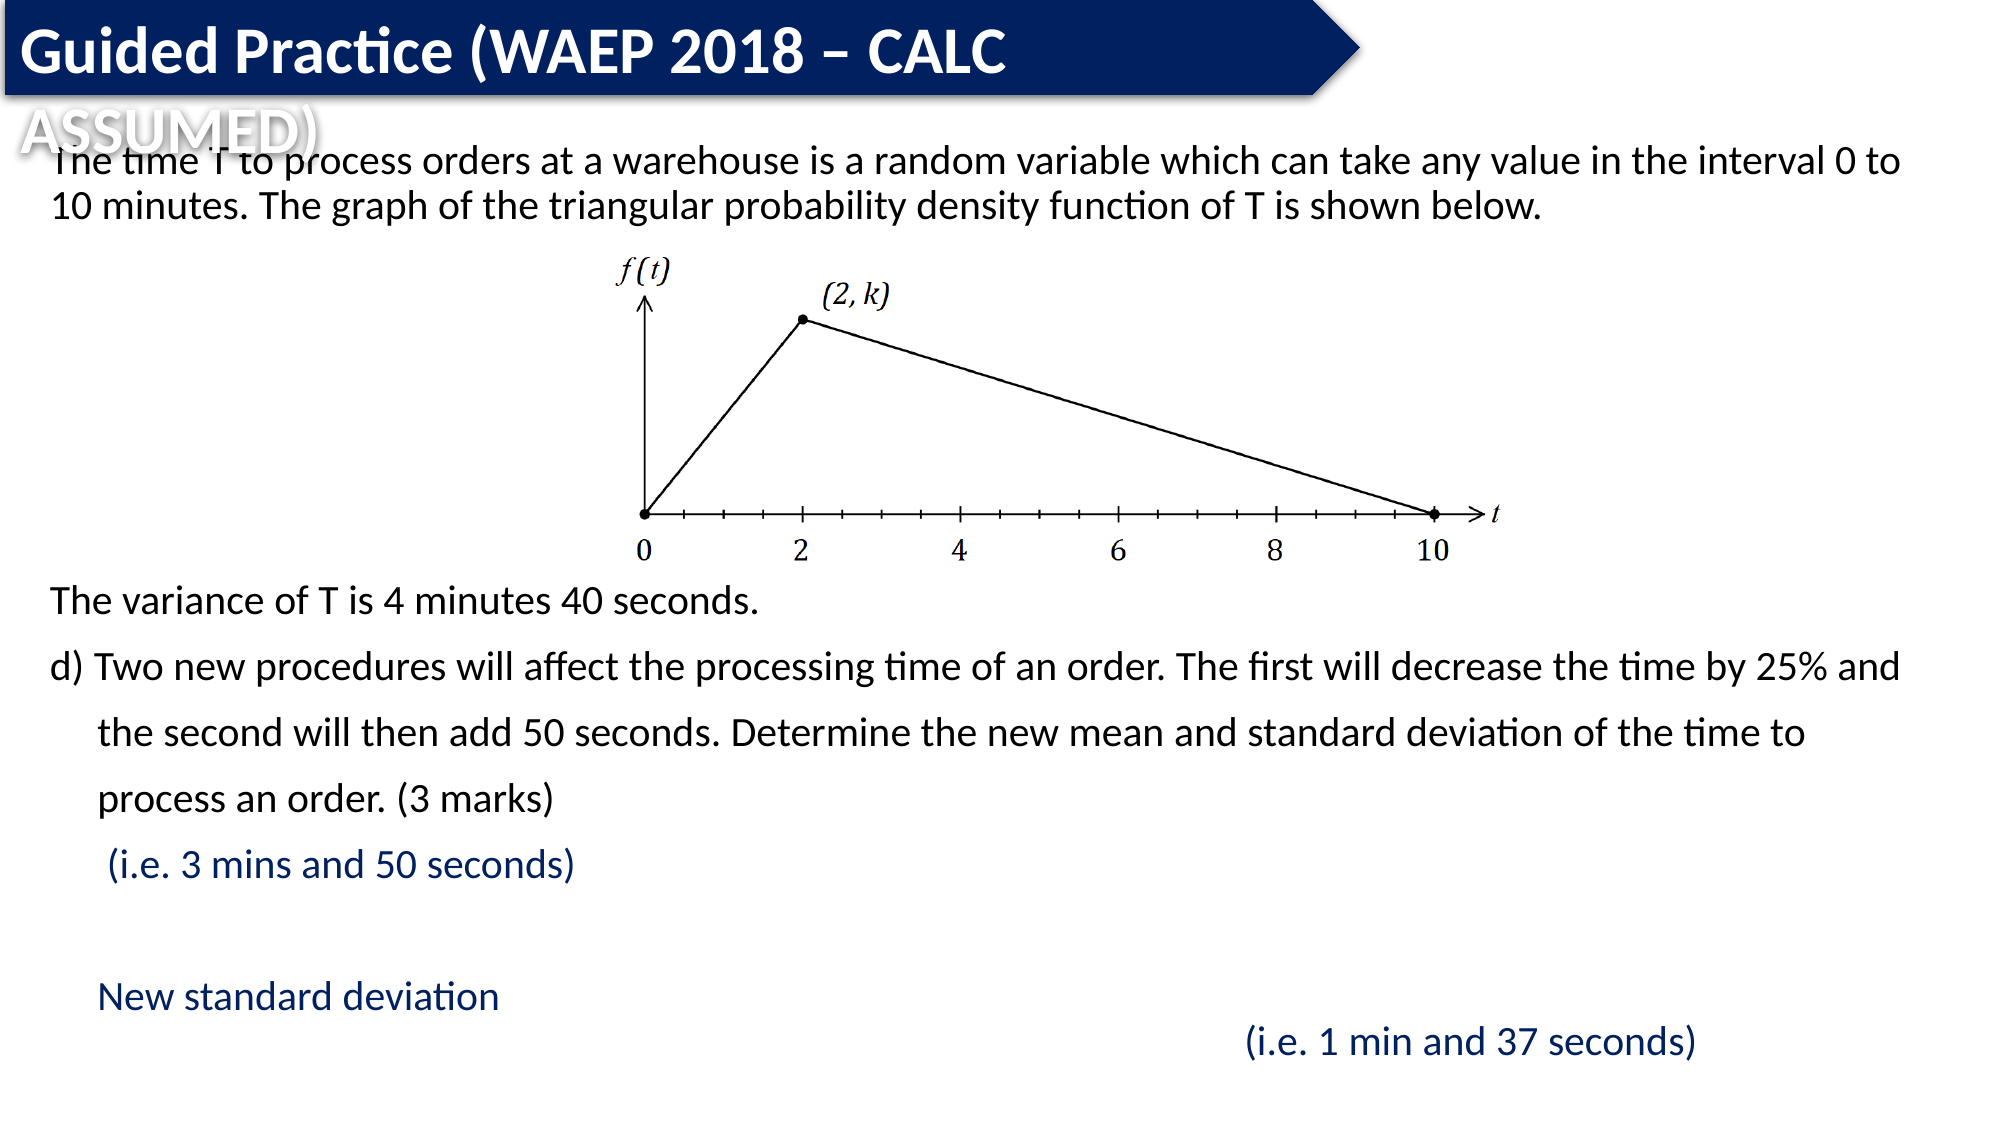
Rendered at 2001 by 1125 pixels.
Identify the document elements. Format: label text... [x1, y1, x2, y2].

text_box Guided Practice (WAEP 2018 – CALC ASSUMED) [5, 0, 1360, 95]
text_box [611, 253, 1502, 563]
